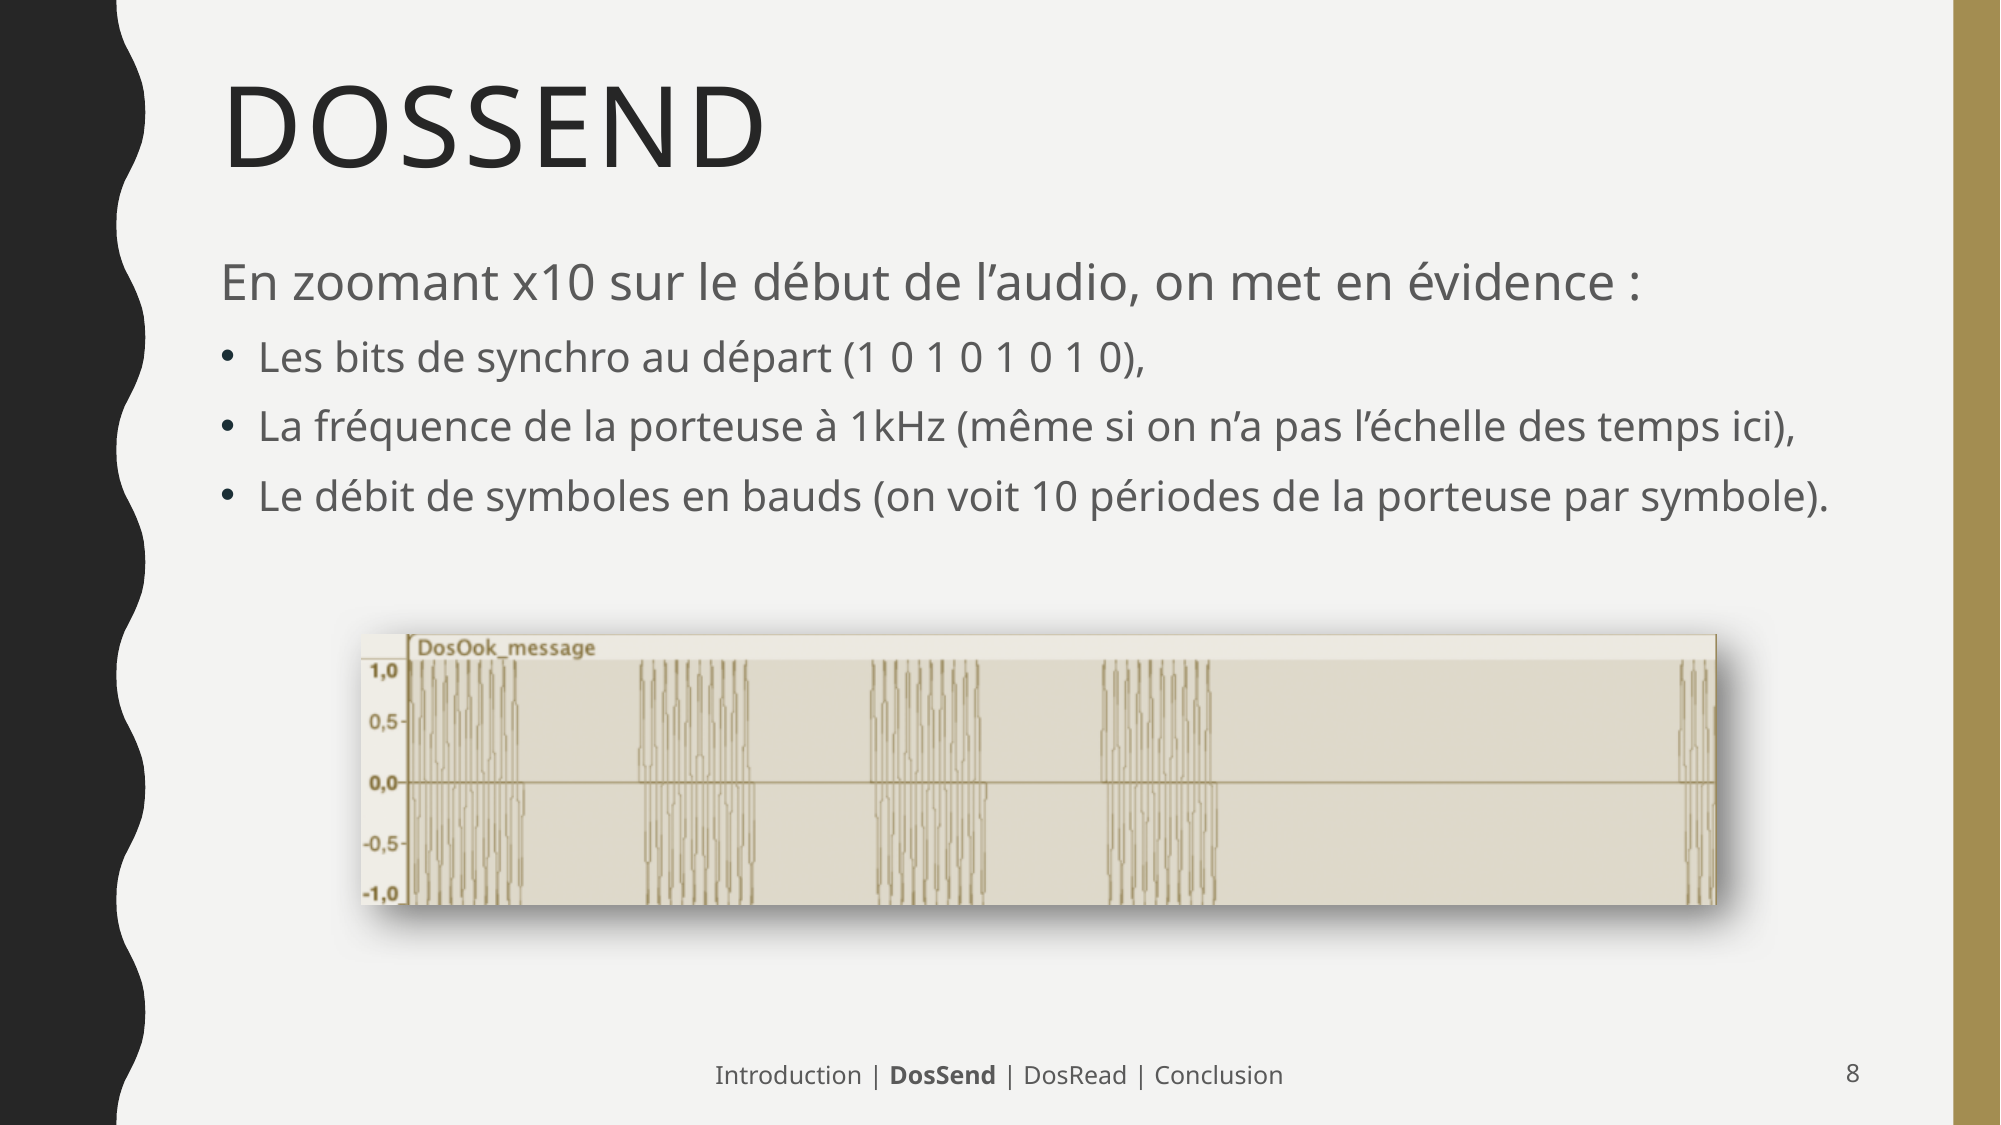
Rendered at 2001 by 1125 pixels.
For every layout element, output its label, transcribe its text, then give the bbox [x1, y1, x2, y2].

slide_number 8 [1412, 1045, 1875, 1103]
picture [361, 634, 1717, 905]
footer Introduction | DosSend | DosRead | Conclusion [662, 1045, 1338, 1103]
list En zoomant x10 sur le début de l’audio, on met en évidence : Les bits de synchro au départ (1 0 1 0 1 0 1 0), La fréquence de la porteuse à 1kHz (même si on n’a pas l’échelle des temps ici), Le débit de symboles en bauds (on voit 10 périodes de la porteuse par symbole). [205, 237, 1875, 965]
title DosSend [205, 62, 1875, 237]
